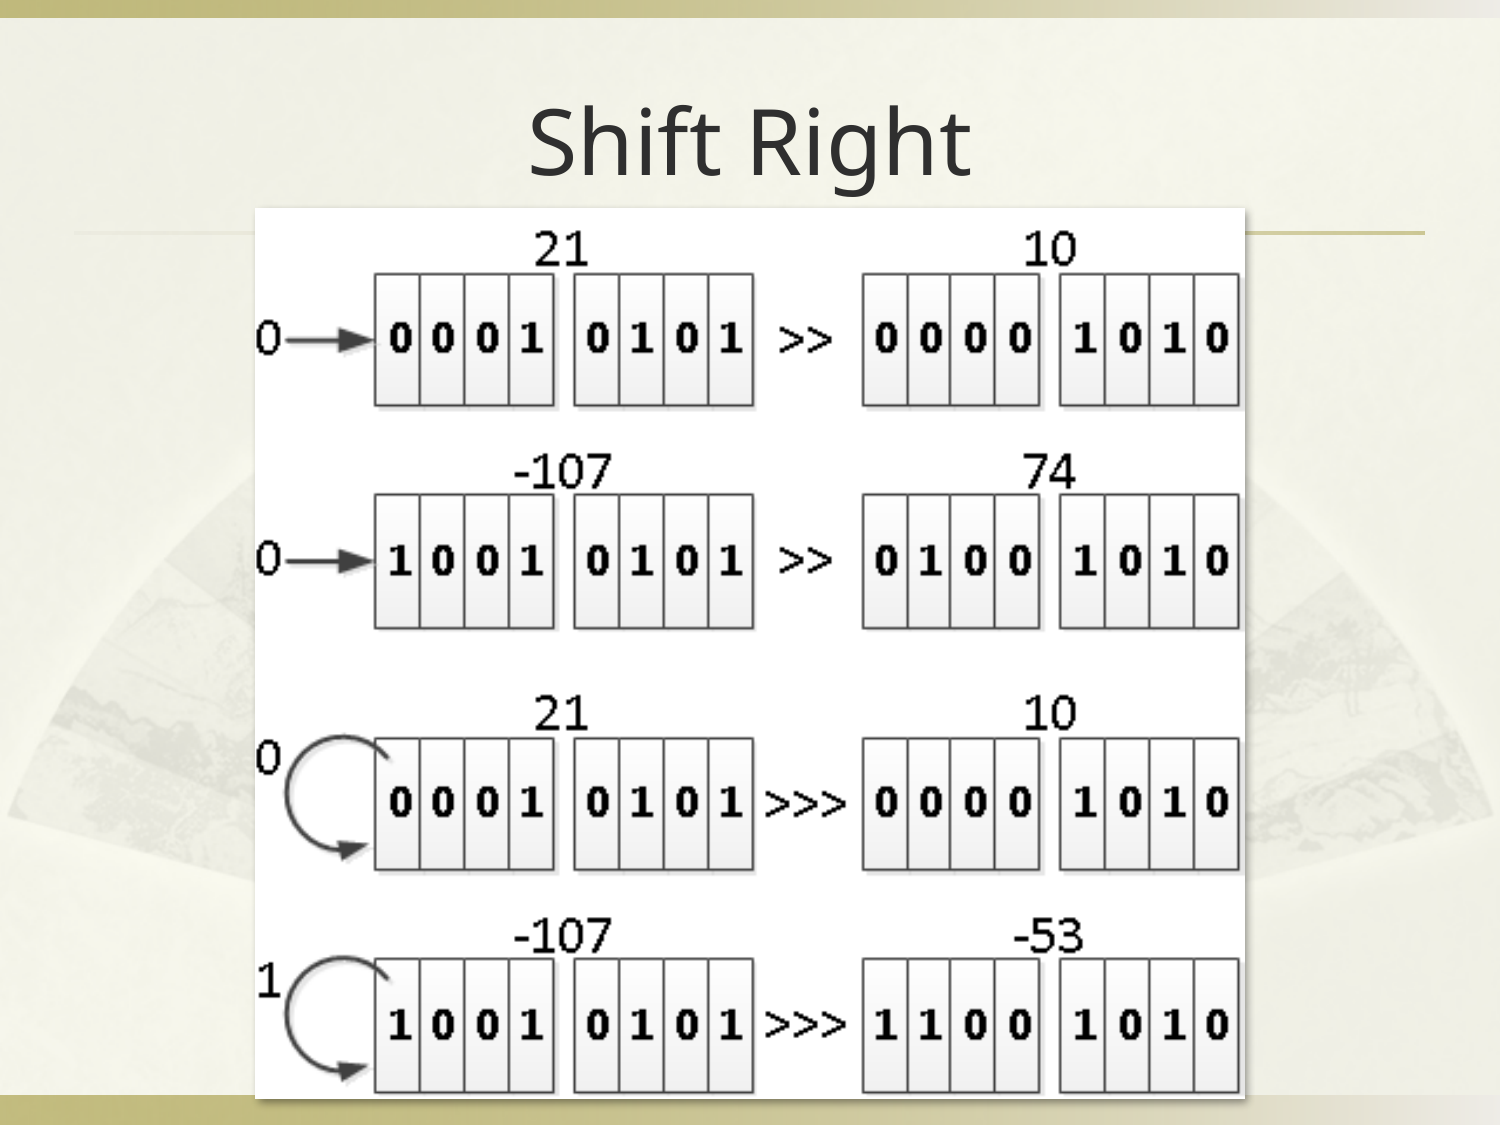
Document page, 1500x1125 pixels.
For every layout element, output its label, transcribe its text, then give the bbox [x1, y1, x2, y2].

picture [254, 207, 1245, 1100]
title Shift Right [75, 45, 1425, 233]
